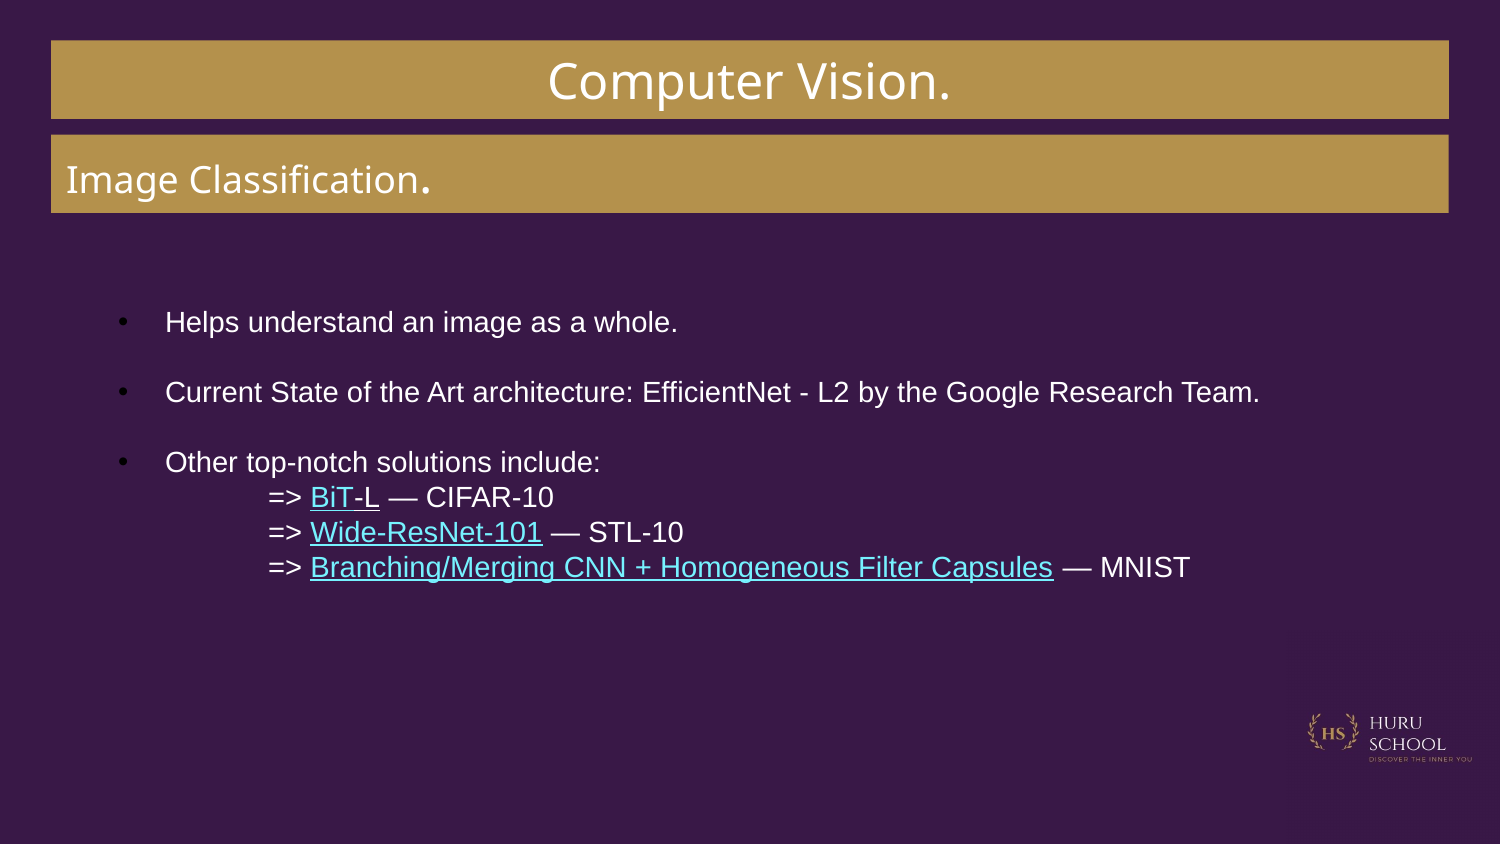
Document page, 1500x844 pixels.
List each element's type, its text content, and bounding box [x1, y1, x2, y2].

text_box Helps understand an image as a whole. Current State of the Art architecture: EfficientNet - L2 by the Google Research Team. Other top-notch solutions include: => BiT-L — CIFAR-10 => Wide-ResNet-101 — STL-10 => Branching/Merging CNN + Homogeneous Filter Capsules — MNIST [103, 296, 1278, 591]
text_box Image Classification. [51, 134, 1449, 213]
picture [1286, 630, 1500, 844]
title Computer Vision. [51, 40, 1449, 119]
